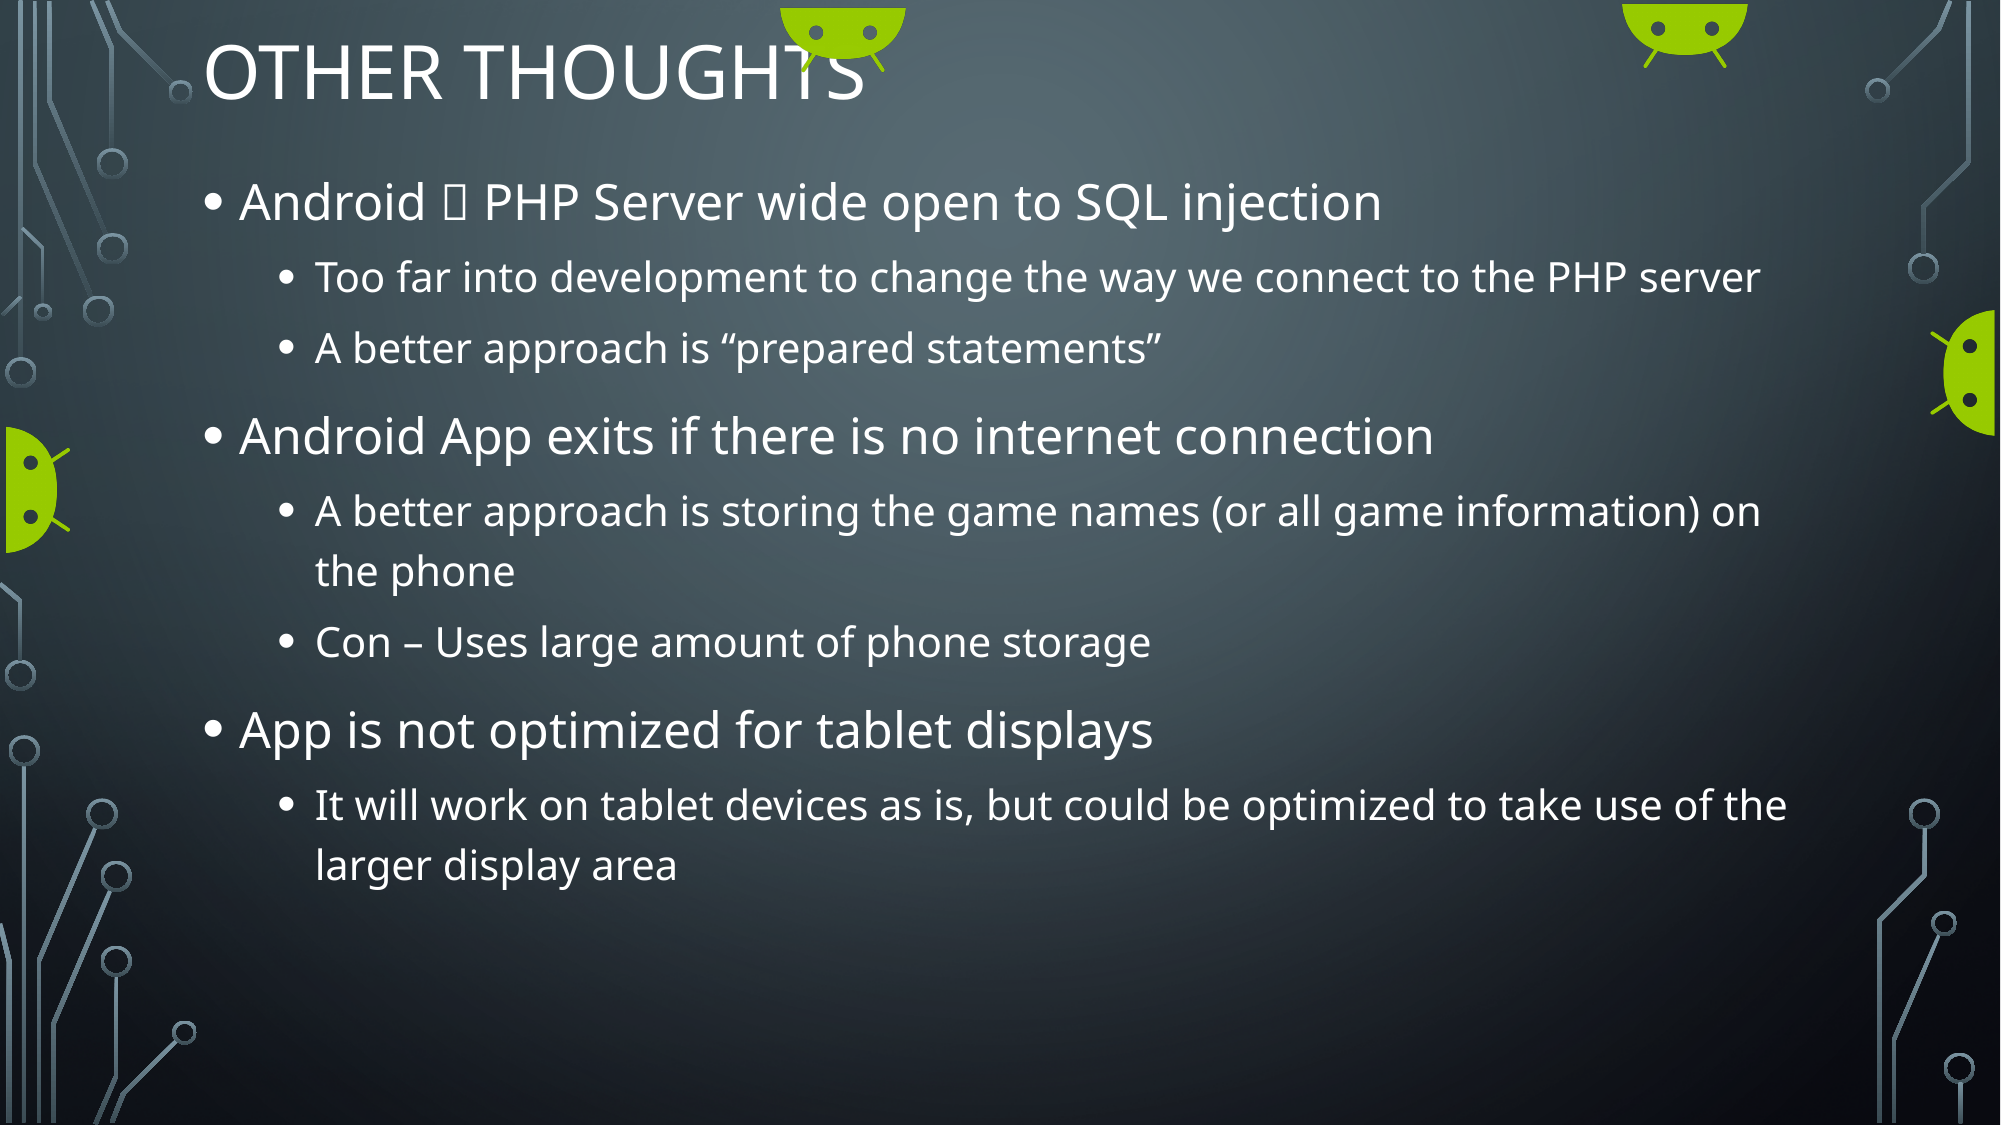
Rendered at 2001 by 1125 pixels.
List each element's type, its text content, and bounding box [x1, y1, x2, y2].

title Other Thoughts [187, 0, 1813, 151]
picture [731, 1, 962, 75]
picture [1573, 0, 1803, 71]
picture [1848, 262, 2000, 491]
list Android  PHP Server wide open to SQL injection Too far into development to change the way we connect to the PHP server A better approach is “prepared statements” Android App exits if there is no internet connection A better approach is storing the game names (or all game information) on the phone Con – Uses large amount of phone storage App is not optimized for tablet displays It will work on tablet devices as is, but could be optimized to take use of the larger display area [187, 151, 1813, 950]
picture [0, 372, 151, 601]
